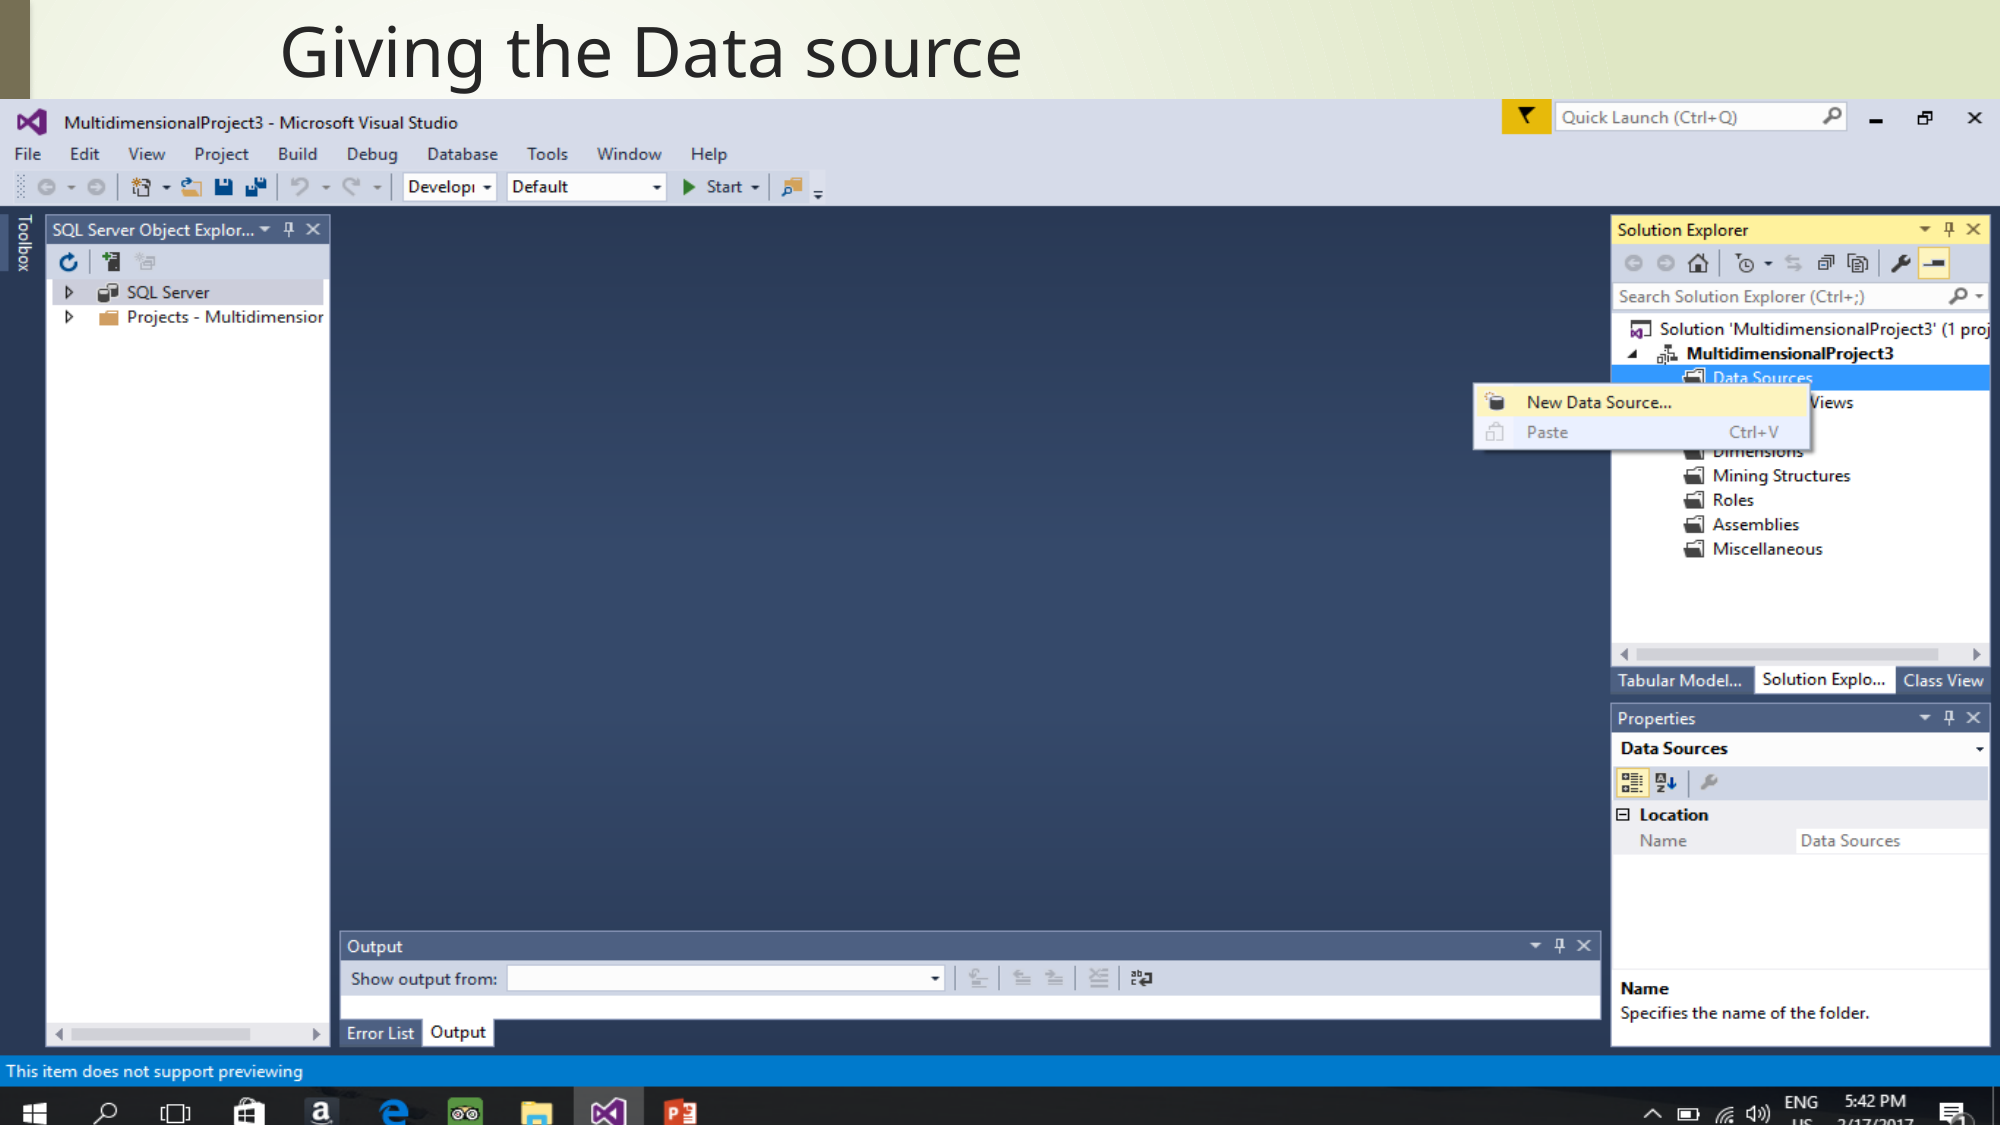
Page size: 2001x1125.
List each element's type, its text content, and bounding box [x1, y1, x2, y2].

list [0, 99, 2000, 1125]
title Giving the Data source [264, 0, 1727, 97]
